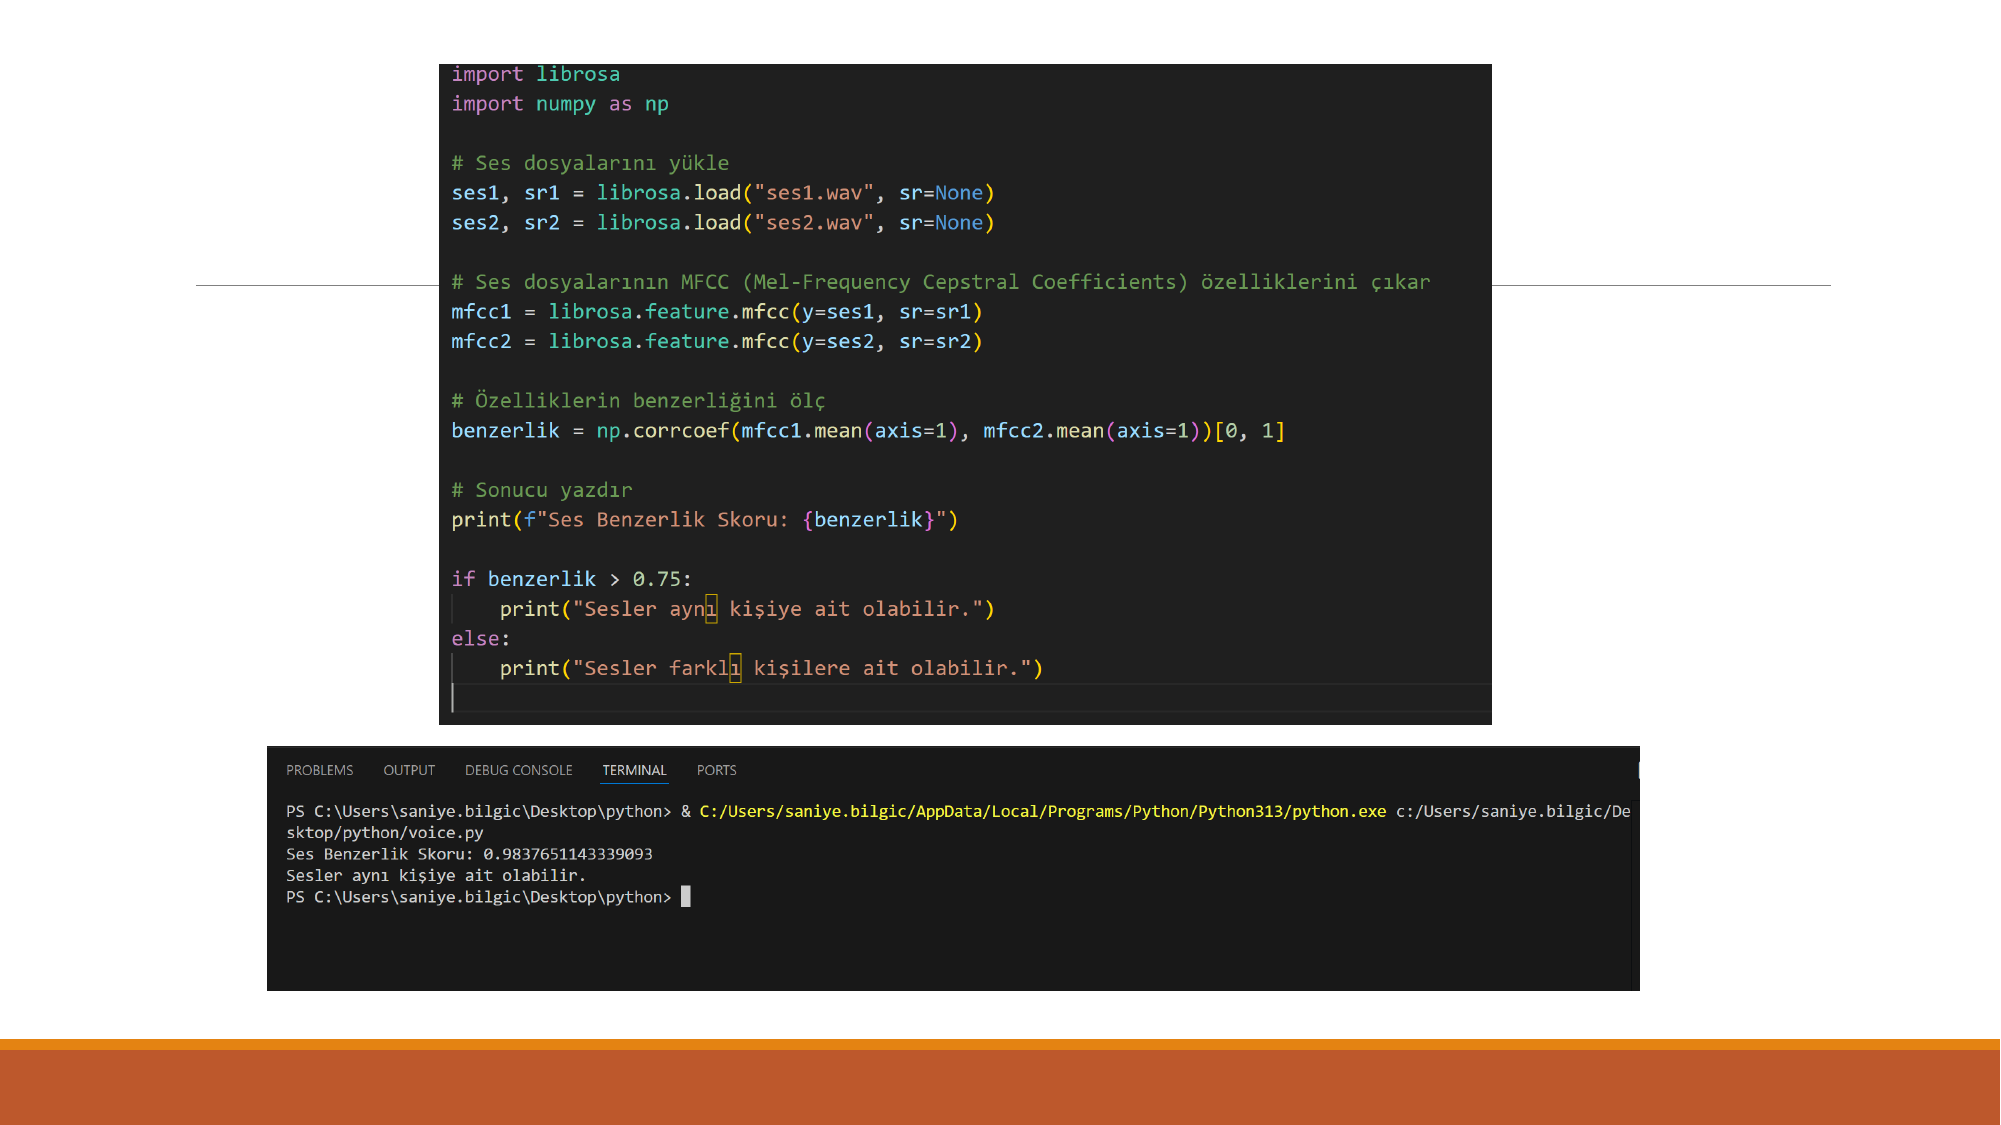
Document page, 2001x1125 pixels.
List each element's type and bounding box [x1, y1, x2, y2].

list [438, 64, 1492, 726]
picture [266, 746, 1641, 992]
